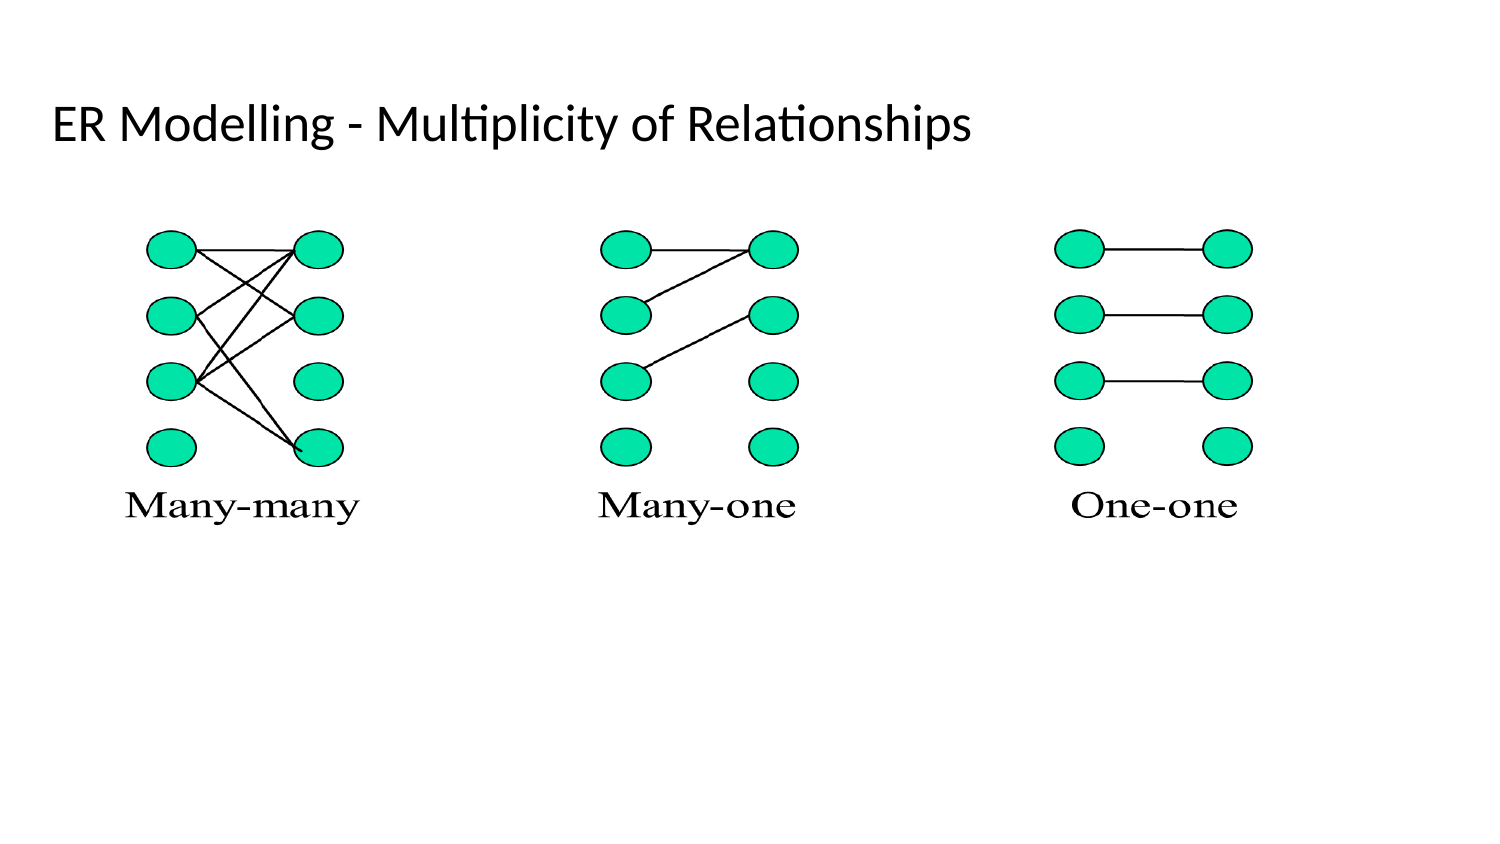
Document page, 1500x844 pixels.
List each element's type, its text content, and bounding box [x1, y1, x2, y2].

picture [94, 229, 1268, 549]
title ER Modelling - Multiplicity of Relationships [36, 72, 1435, 167]
